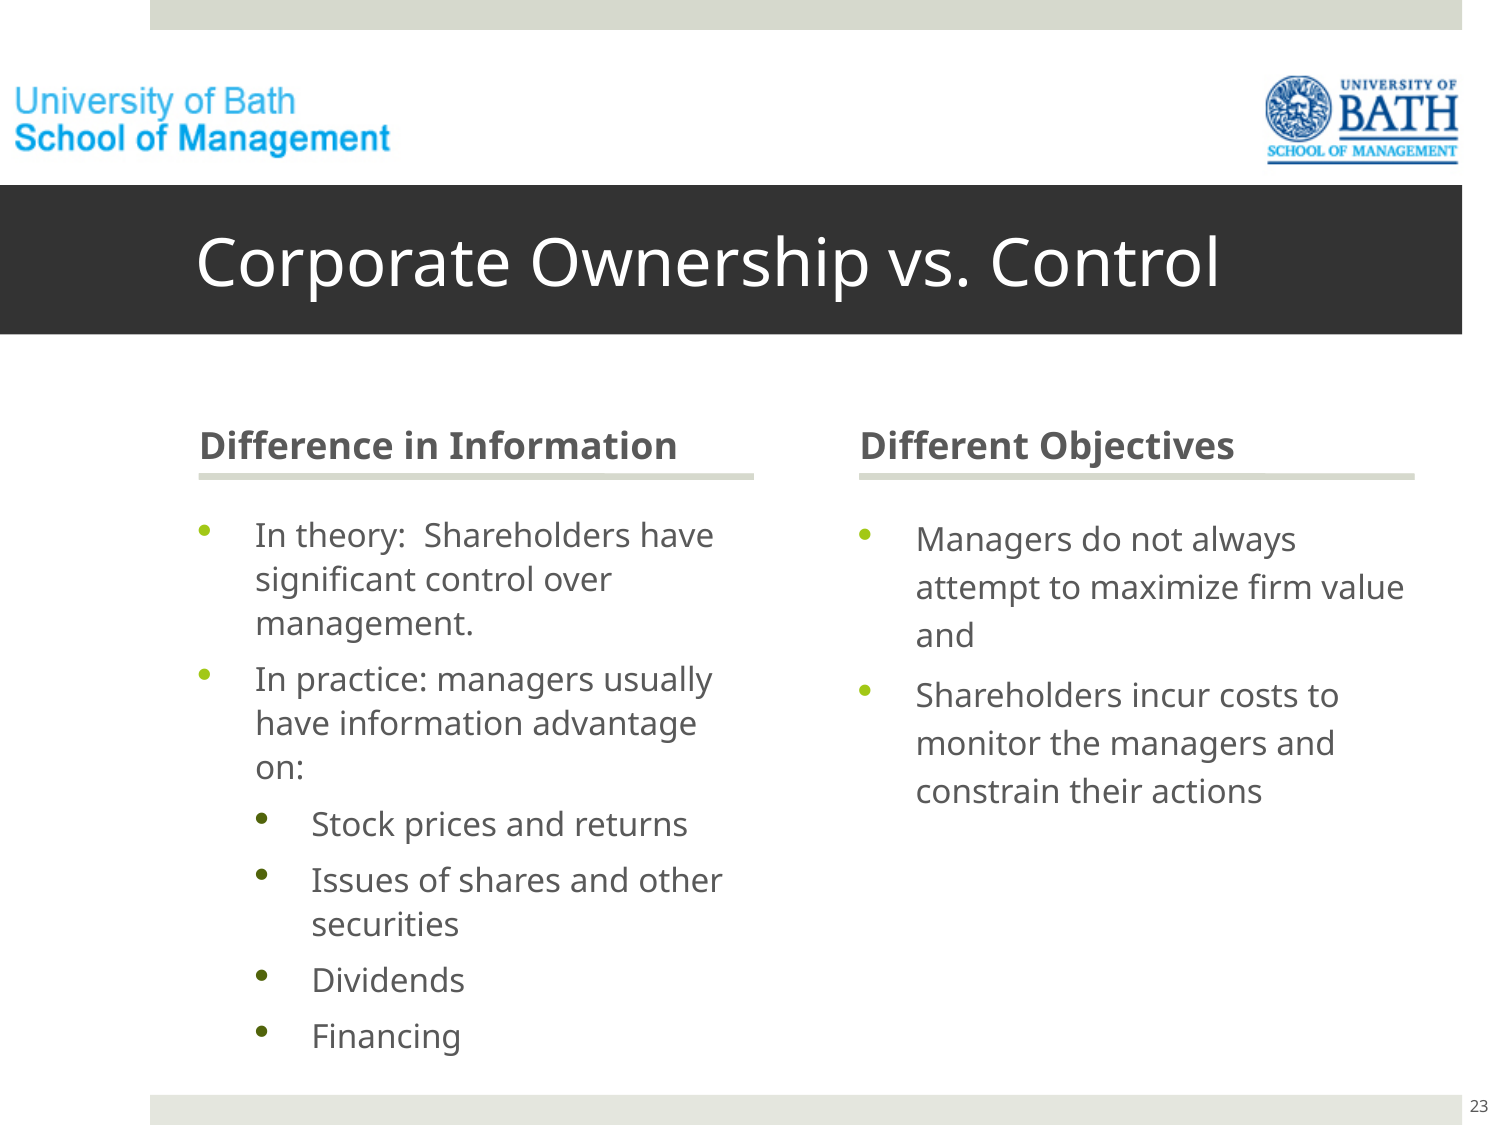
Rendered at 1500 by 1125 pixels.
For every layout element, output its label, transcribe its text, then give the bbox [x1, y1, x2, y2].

picture [0, 62, 1485, 185]
list Managers do not always attempt to maximize firm value and Shareholders incur costs to monitor the managers and constrain their actions [844, 502, 1430, 1030]
list In theory: Shareholders have significant control over management. In practice: managers usually have information advantage on: Stock prices and returns Issues of shares and other securities Dividends Financing [183, 502, 769, 1030]
slide_number 23 [1441, 1077, 1500, 1125]
list Difference in Information [183, 331, 769, 475]
list Different Objectives [844, 331, 1430, 475]
title Corporate Ownership vs. Control [0, 185, 1463, 335]
